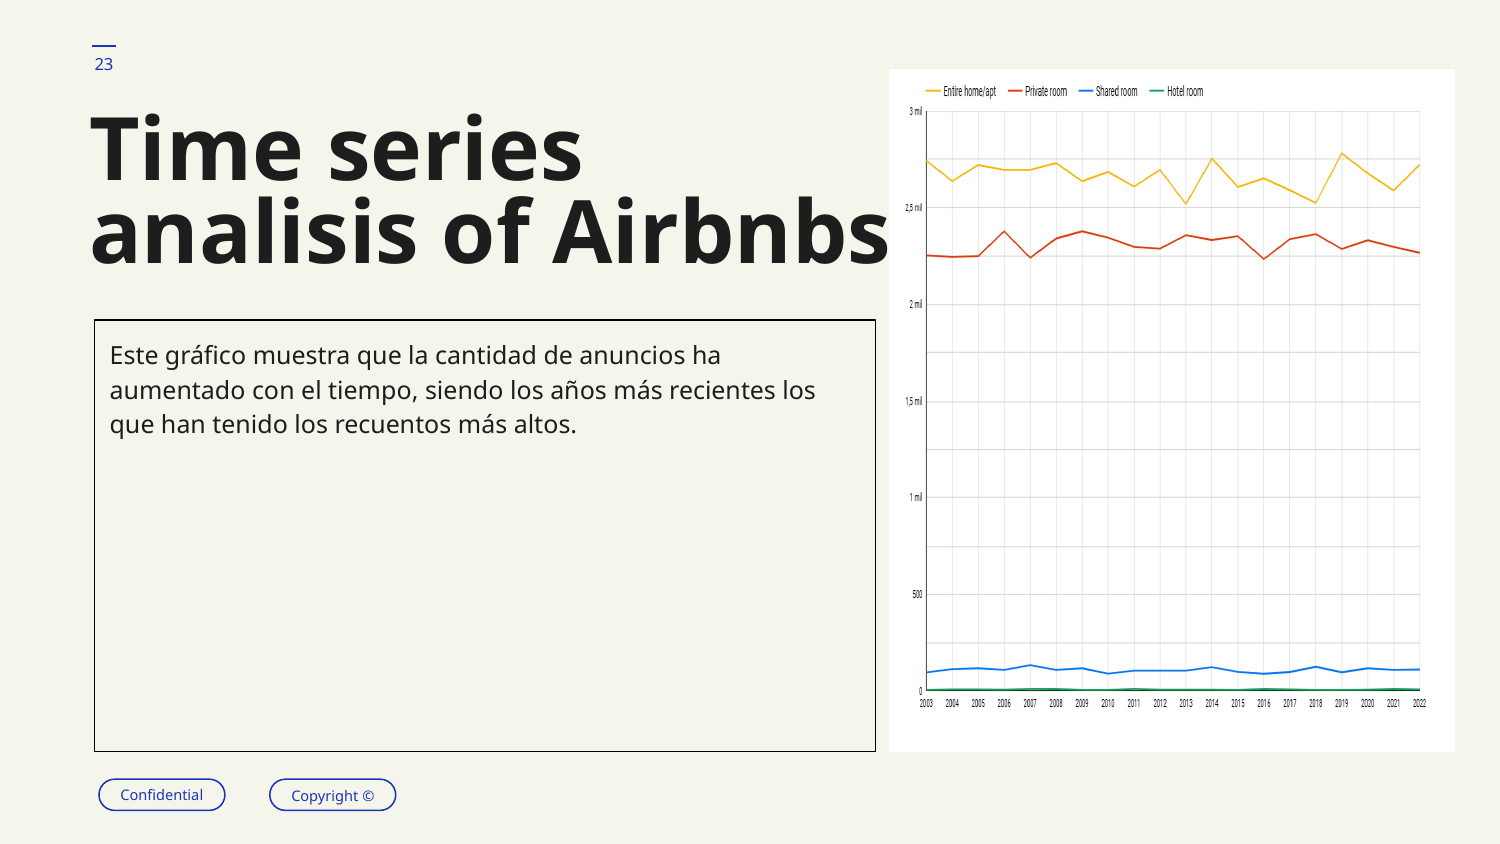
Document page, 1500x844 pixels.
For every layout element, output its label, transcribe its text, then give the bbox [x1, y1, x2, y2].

slide_number ‹#› [69, 33, 140, 98]
title Time series analisis of Airbnbs [74, 97, 884, 305]
picture [889, 69, 1455, 752]
text_box Este gráfico muestra que la cantidad de anuncios ha aumentado con el tiempo, siendo los años más recientes los que han tenido los recuentos más altos. [94, 320, 876, 752]
